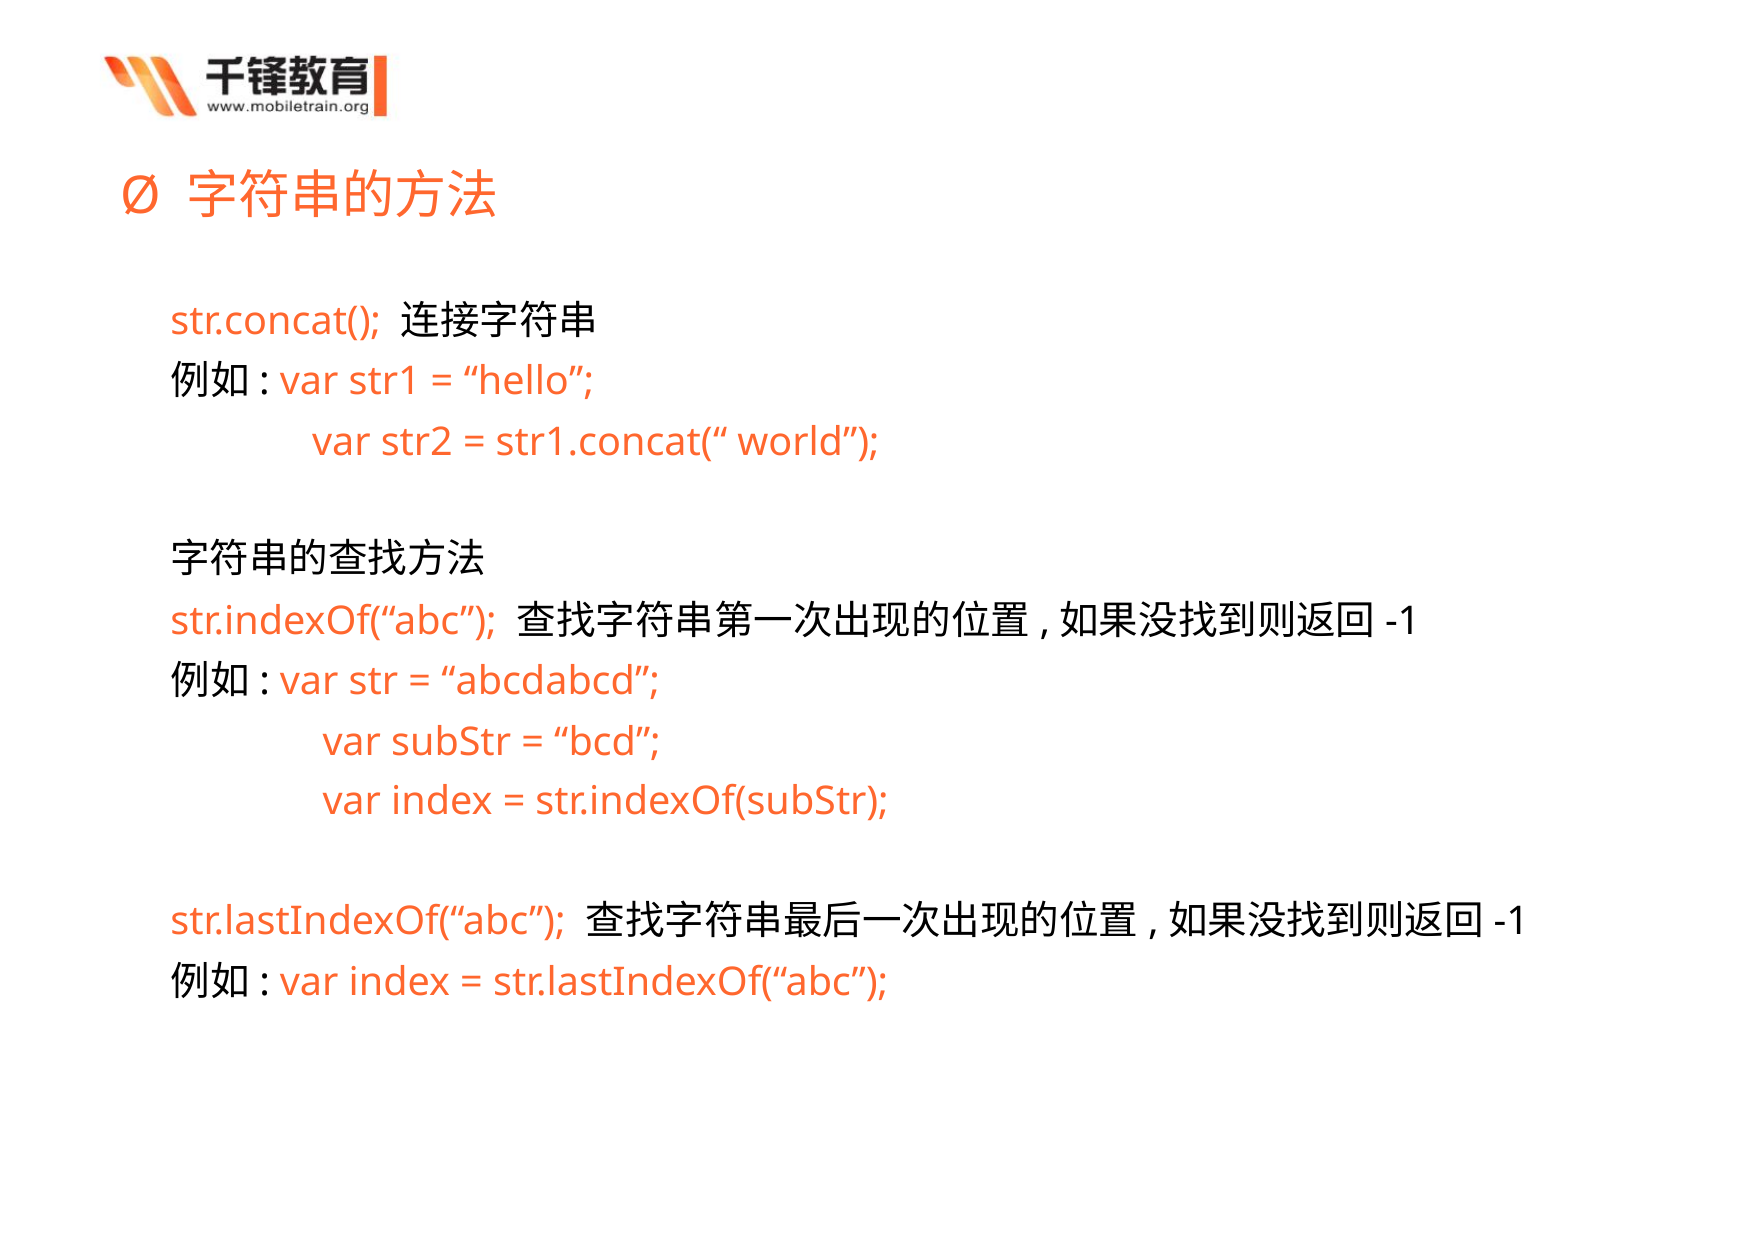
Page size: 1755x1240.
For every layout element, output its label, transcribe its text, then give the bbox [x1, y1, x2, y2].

text_box var subStr = “bcd”; [322, 721, 762, 764]
text_box 字符串的查找方法 [170, 540, 547, 581]
text_box var index = str.indexOf(subStr); [322, 781, 949, 823]
text_box str.indexOf(“abc”); 查找字符串第一次出现的位置,如果没找到则返回-1 例如: var str = “abcdabcd”; [170, 601, 1569, 703]
text_box [99, 37, 1652, 1202]
text_box Ø 字符串的方法 [120, 169, 570, 224]
text_box str.lastIndexOf(“abc”); 查找字符串最后一次出现的位置,如果没找到则返回-1 例如: var index = str.lastIndexOf(“abc”); [170, 901, 1686, 1003]
text_box str.concat(); 连接字符串 例如: var str1 = “hello”; [170, 300, 739, 403]
text_box var str2 = str1.concat(“ world”); [312, 421, 989, 464]
